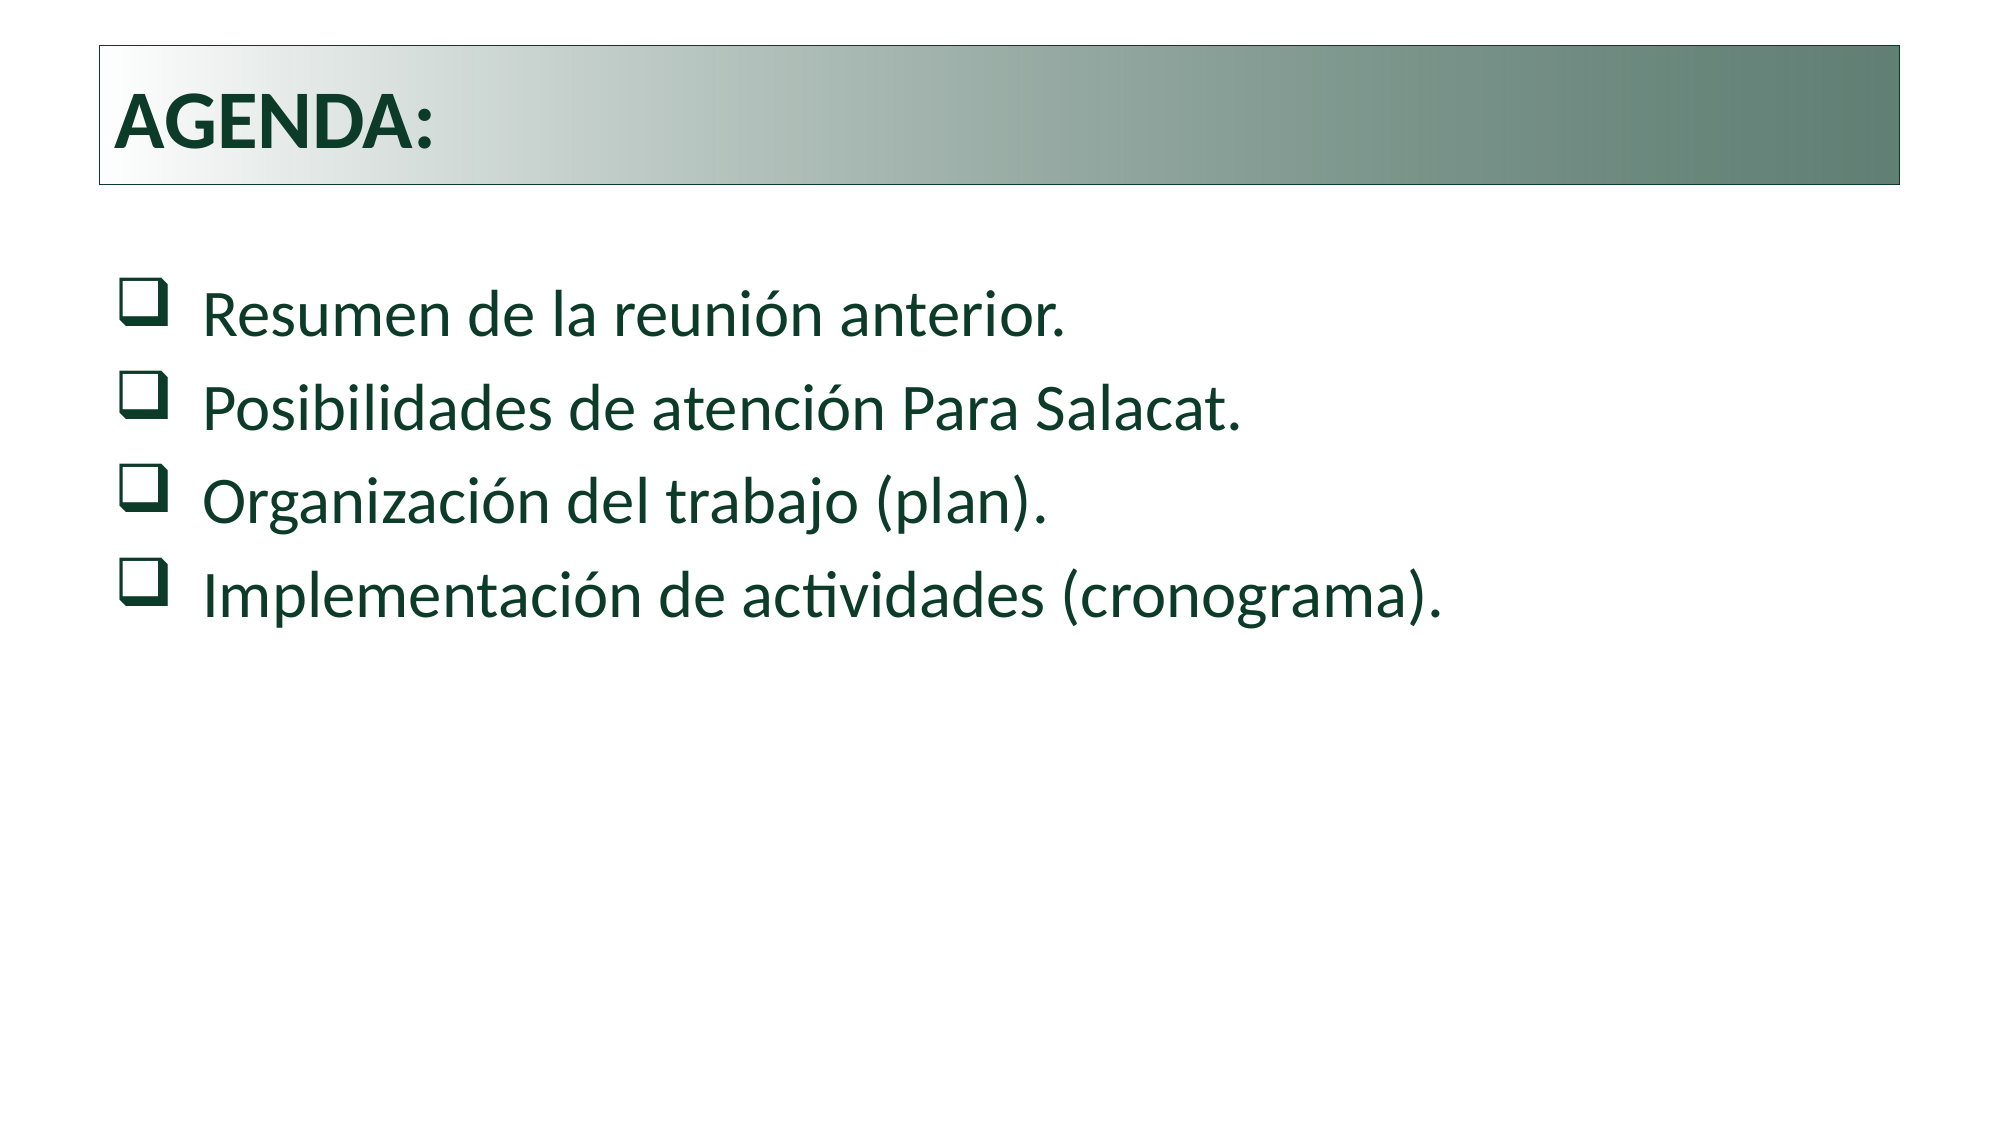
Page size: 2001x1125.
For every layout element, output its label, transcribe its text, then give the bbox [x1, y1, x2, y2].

list Resumen de la reunión anterior. Posibilidades de atención Para Salacat. Organización del trabajo (plan). Implementación de actividades (cronograma). [99, 262, 1900, 1005]
title AGENDA: [99, 45, 1900, 185]
